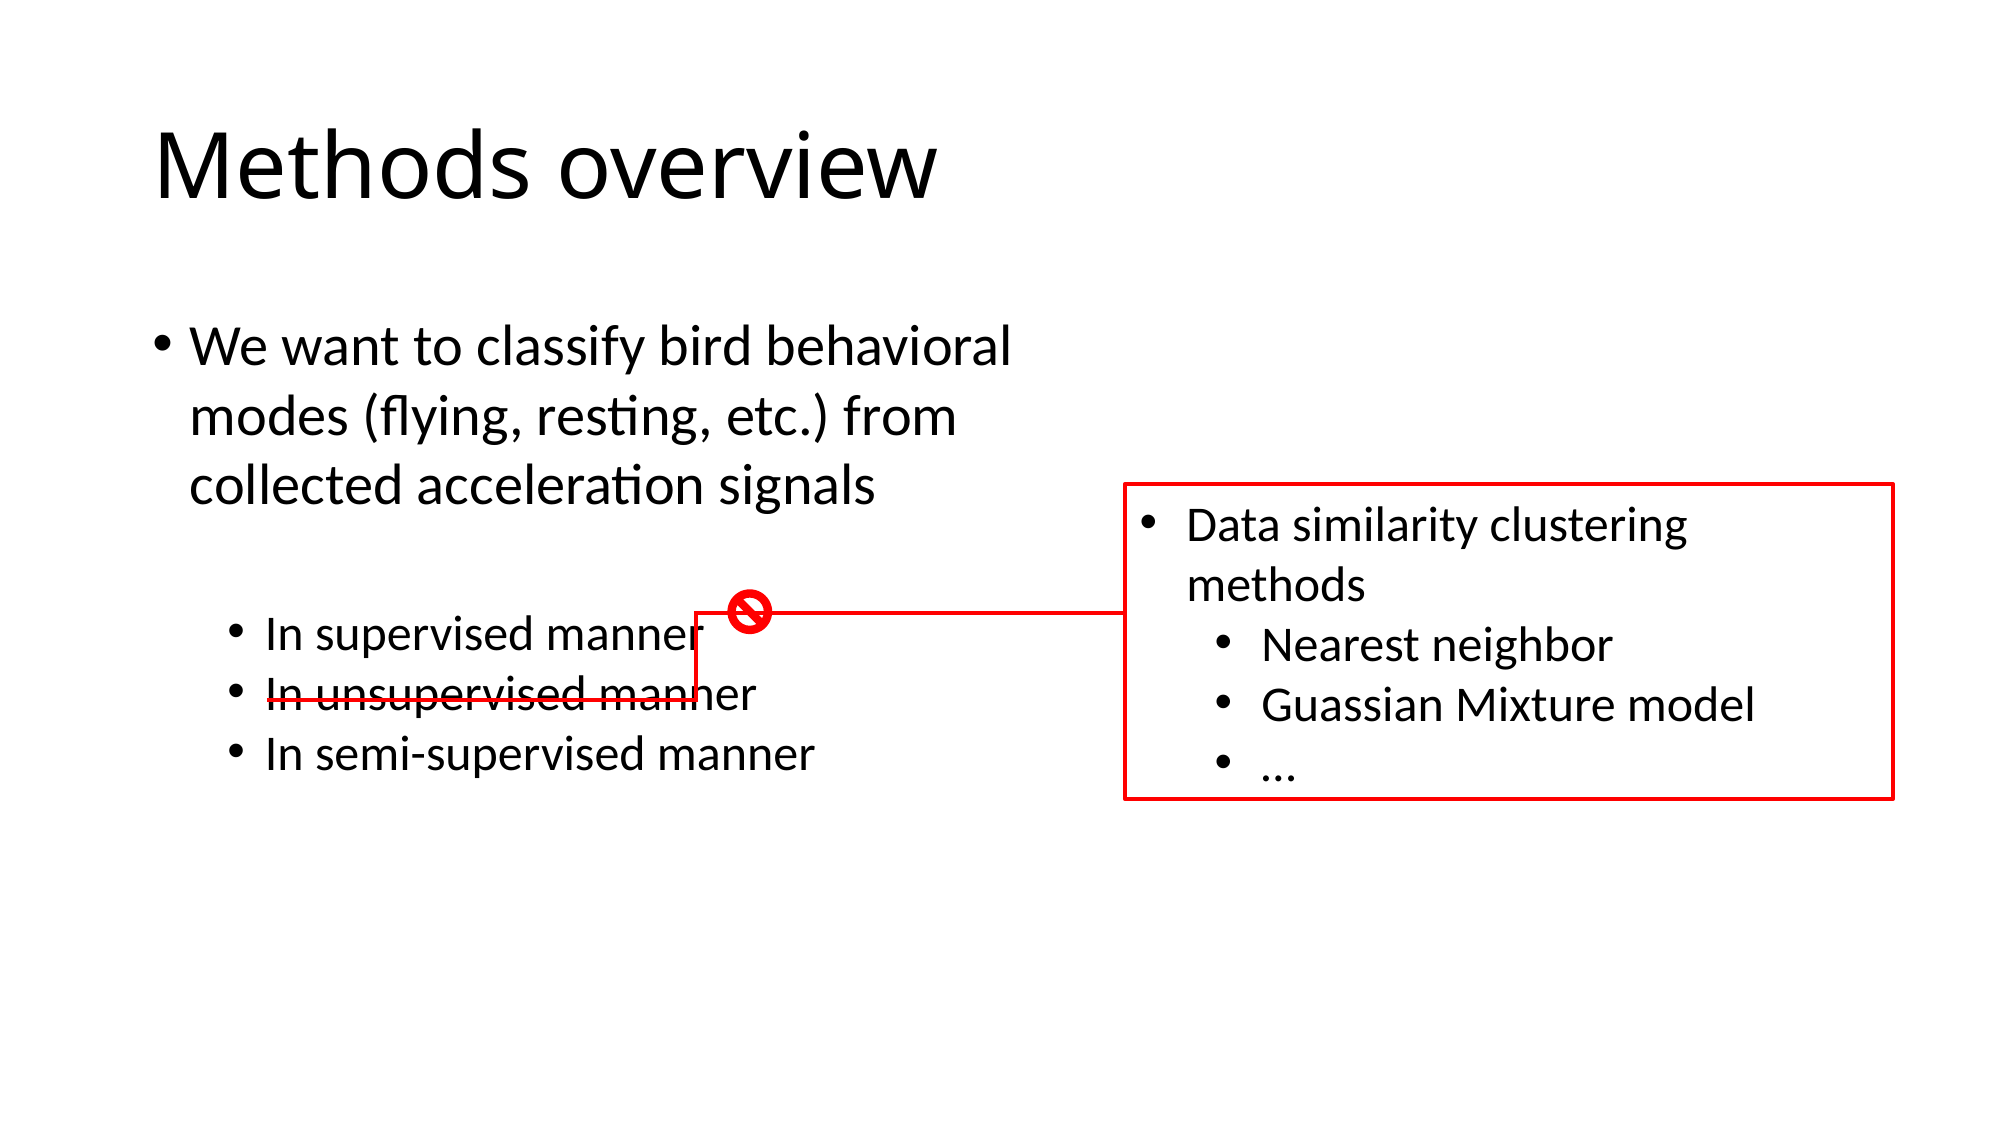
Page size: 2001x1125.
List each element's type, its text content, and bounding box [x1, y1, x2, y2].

title Methods overview [137, 59, 1863, 278]
text_box Data similarity clustering methods Nearest neighbor Guassian Mixture model … [1124, 484, 1893, 799]
text_box [726, 588, 774, 612]
list We want to classify bird behavioral modes (flying, resting, etc.) from collected acceleration signals In supervised manner In unsupervised manner In semi-supervised manner [137, 299, 1107, 1014]
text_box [266, 612, 1125, 700]
